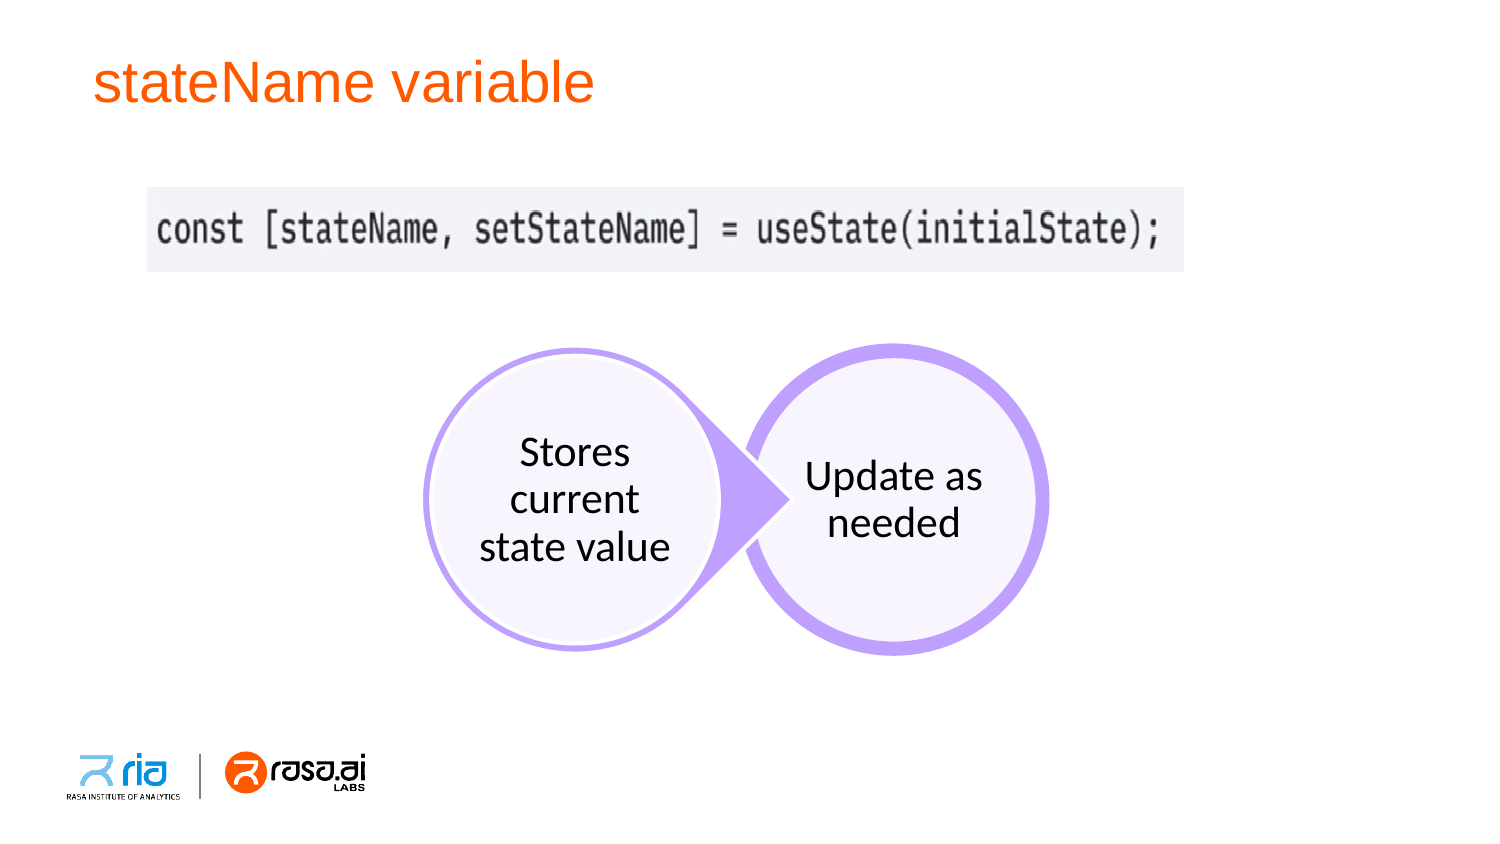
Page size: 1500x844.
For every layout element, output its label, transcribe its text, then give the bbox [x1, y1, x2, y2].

picture [58, 744, 188, 808]
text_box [316, 280, 1088, 771]
title stateName variable [93, 44, 1343, 116]
picture [146, 187, 1184, 272]
